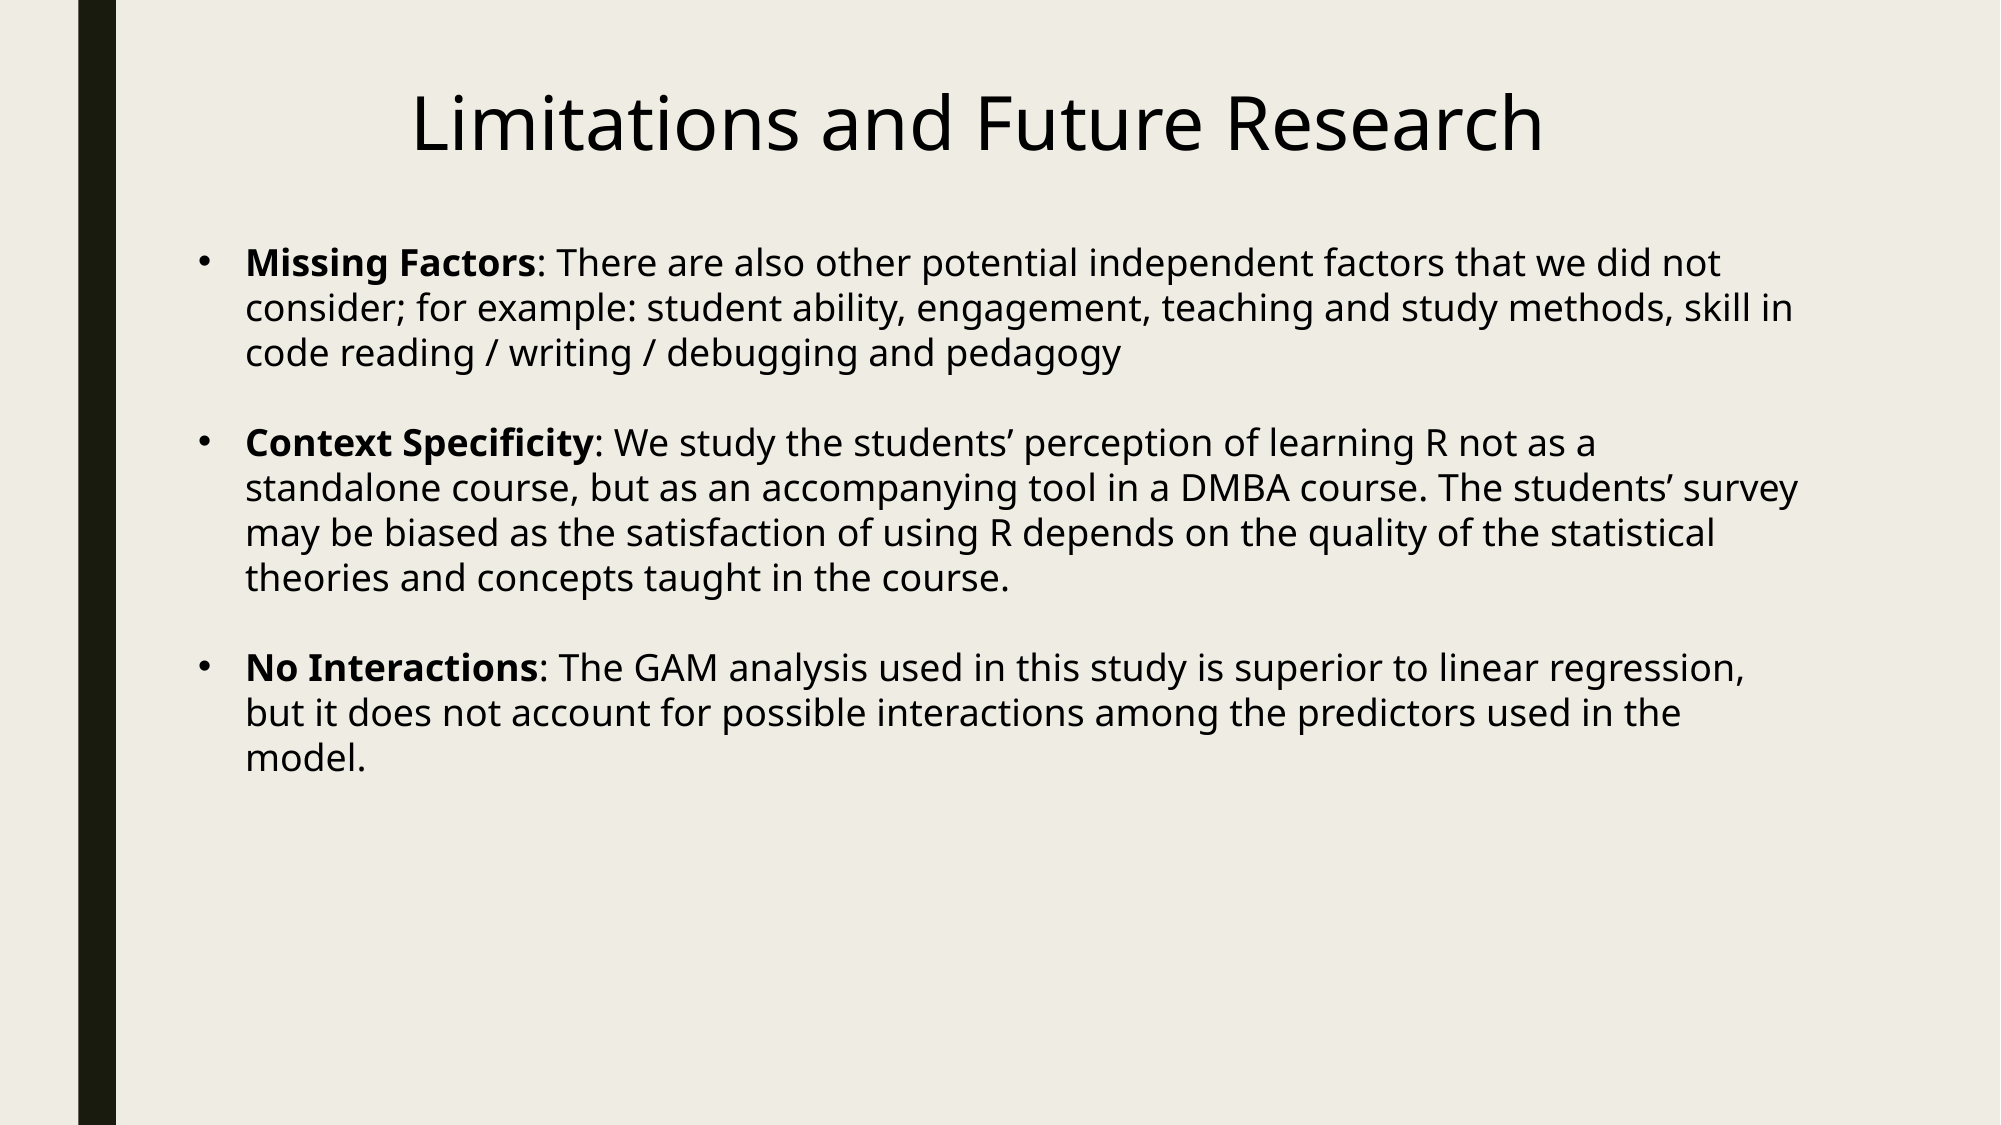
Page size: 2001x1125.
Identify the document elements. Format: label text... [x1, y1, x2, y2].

text_box Missing Factors: There are also other potential independent factors that we did not consider; for example: student ability, engagement, teaching and study methods, skill in code reading / writing / debugging and pedagogy Context Specificity: We study the students’ perception of learning R not as a standalone course, but as an accompanying tool in a DMBA course. The students’ survey may be biased as the satisfaction of using R depends on the quality of the statistical theories and concepts taught in the course. No Interactions: The GAM analysis used in this study is superior to linear regression, but it does not account for possible interactions among the predictors used in the model. [183, 231, 1817, 786]
text_box Limitations and Future Research [395, 68, 1561, 173]
